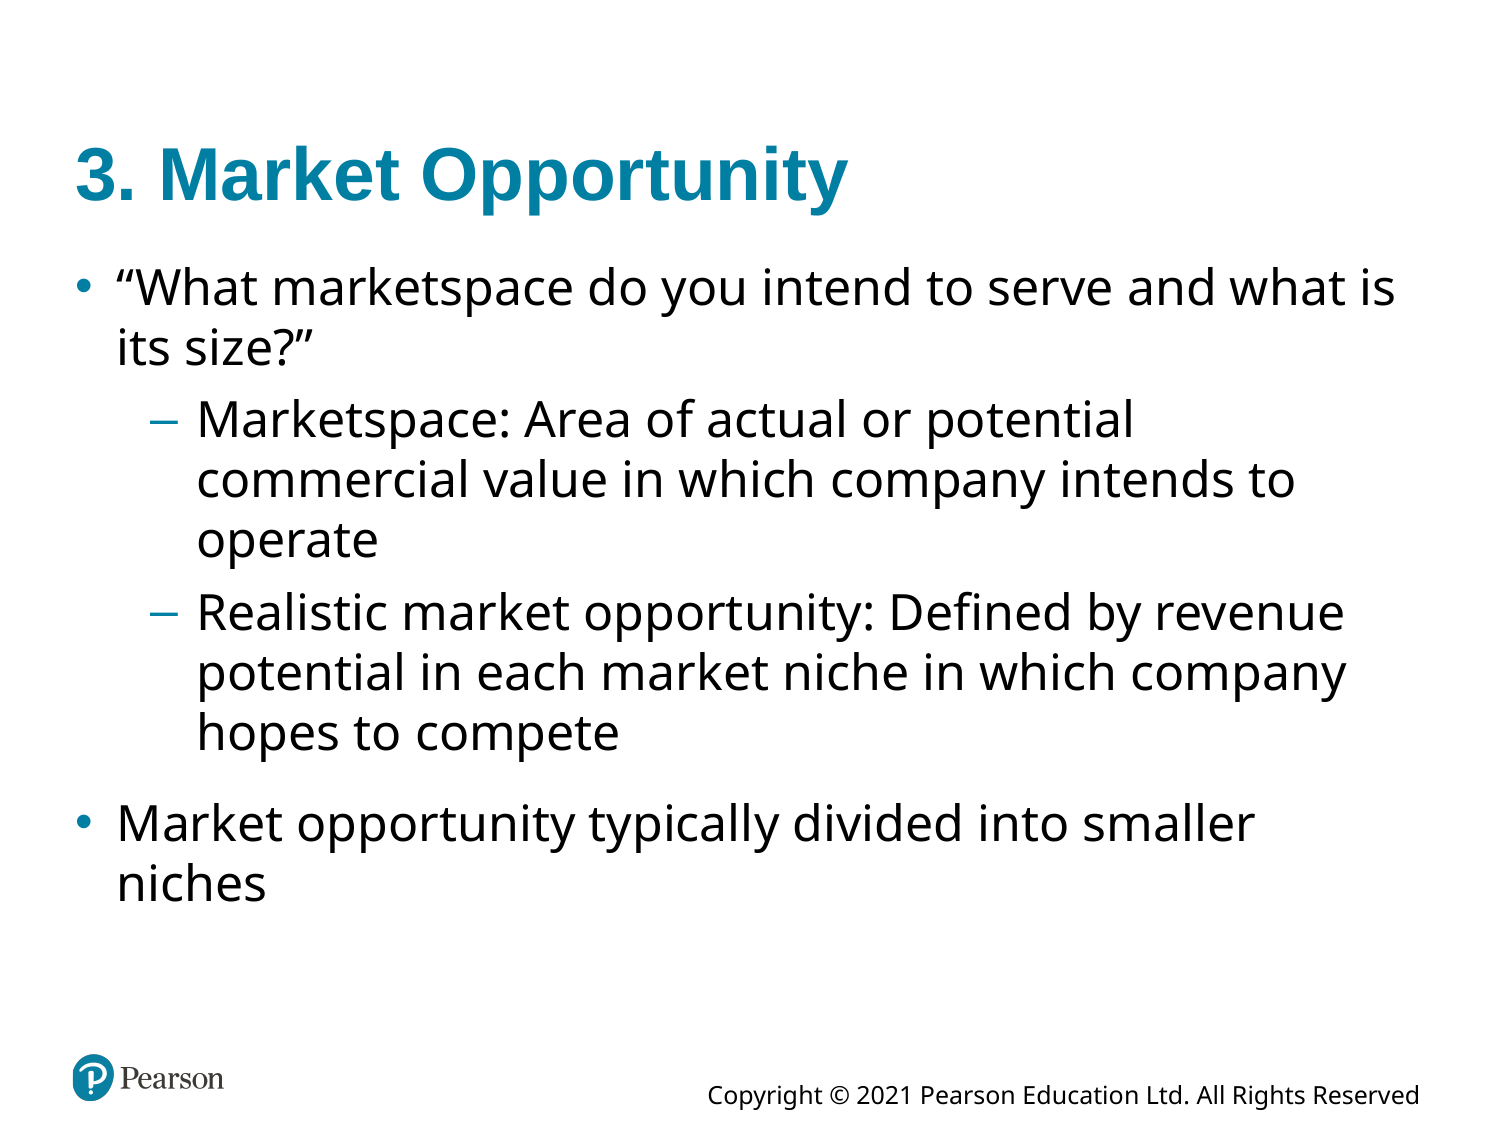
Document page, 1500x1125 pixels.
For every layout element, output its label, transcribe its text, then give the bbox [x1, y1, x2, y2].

picture [98, 1054, 224, 1101]
picture [72, 1054, 88, 1070]
list “What marketspace do you intend to serve and what is its size?” Marketspace: Area of actual or potential commercial value in which company intends to operate Realistic market opportunity: Defined by revenue potential in each market niche in which company hopes to compete Market opportunity typically divided into smaller niches [75, 255, 1406, 983]
title 3. Market Opportunity [75, 35, 1425, 216]
picture [72, 1087, 83, 1101]
picture [80, 1063, 106, 1088]
